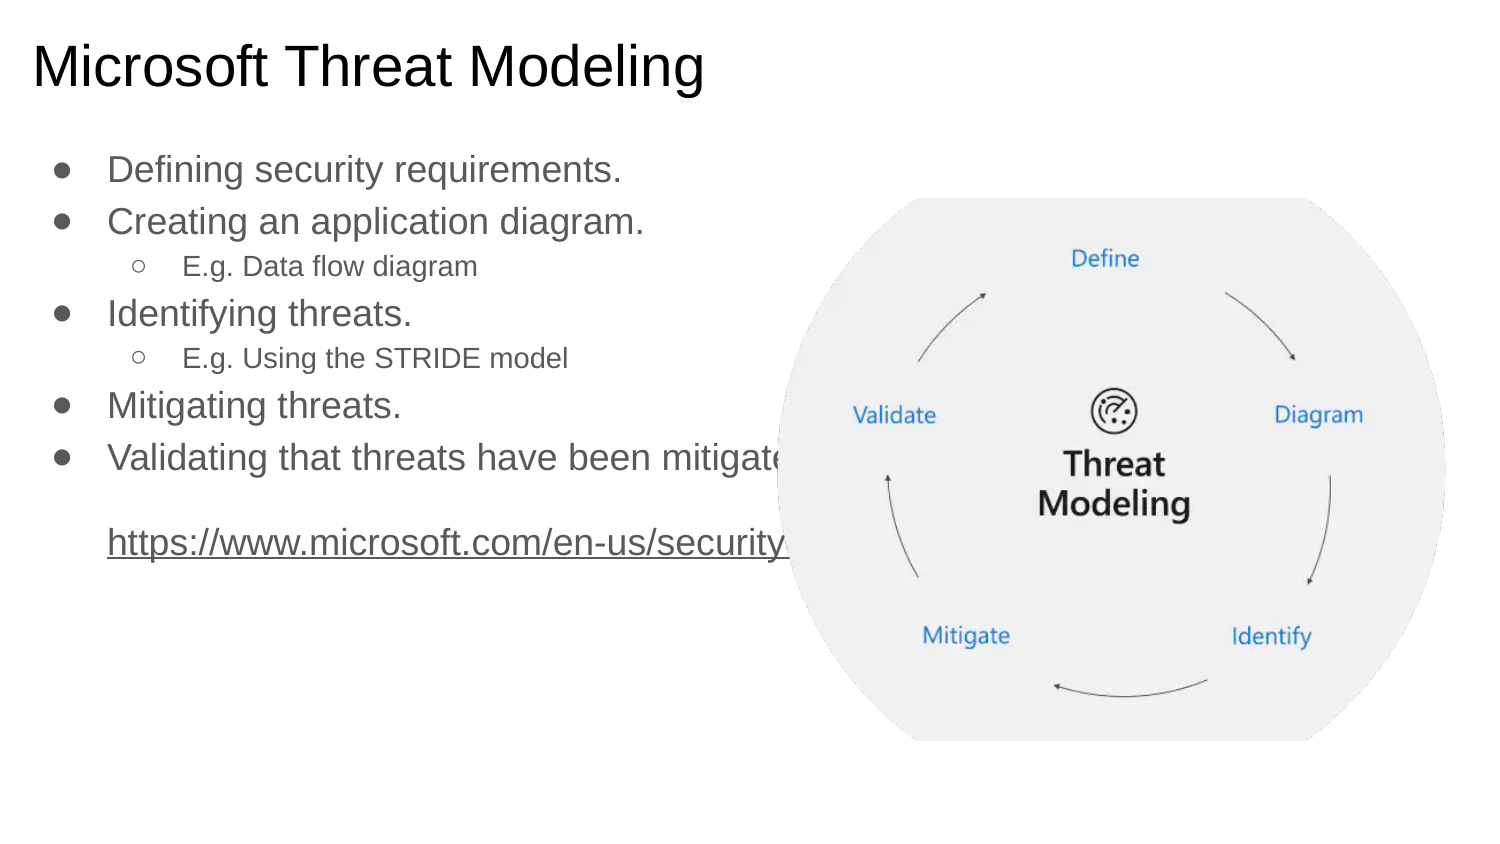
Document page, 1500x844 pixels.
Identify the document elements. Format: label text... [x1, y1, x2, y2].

list Defining security requirements. Creating an application diagram. E.g. Data flow diagram Identifying threats. E.g. Using the STRIDE model Mitigating threats. Validating that threats have been mitigated. https://www.microsoft.com/en-us/securityengineering/sdl/threatmodeling [17, 123, 1449, 814]
title Microsoft Threat Modeling [17, 13, 1415, 108]
picture [751, 198, 1476, 741]
